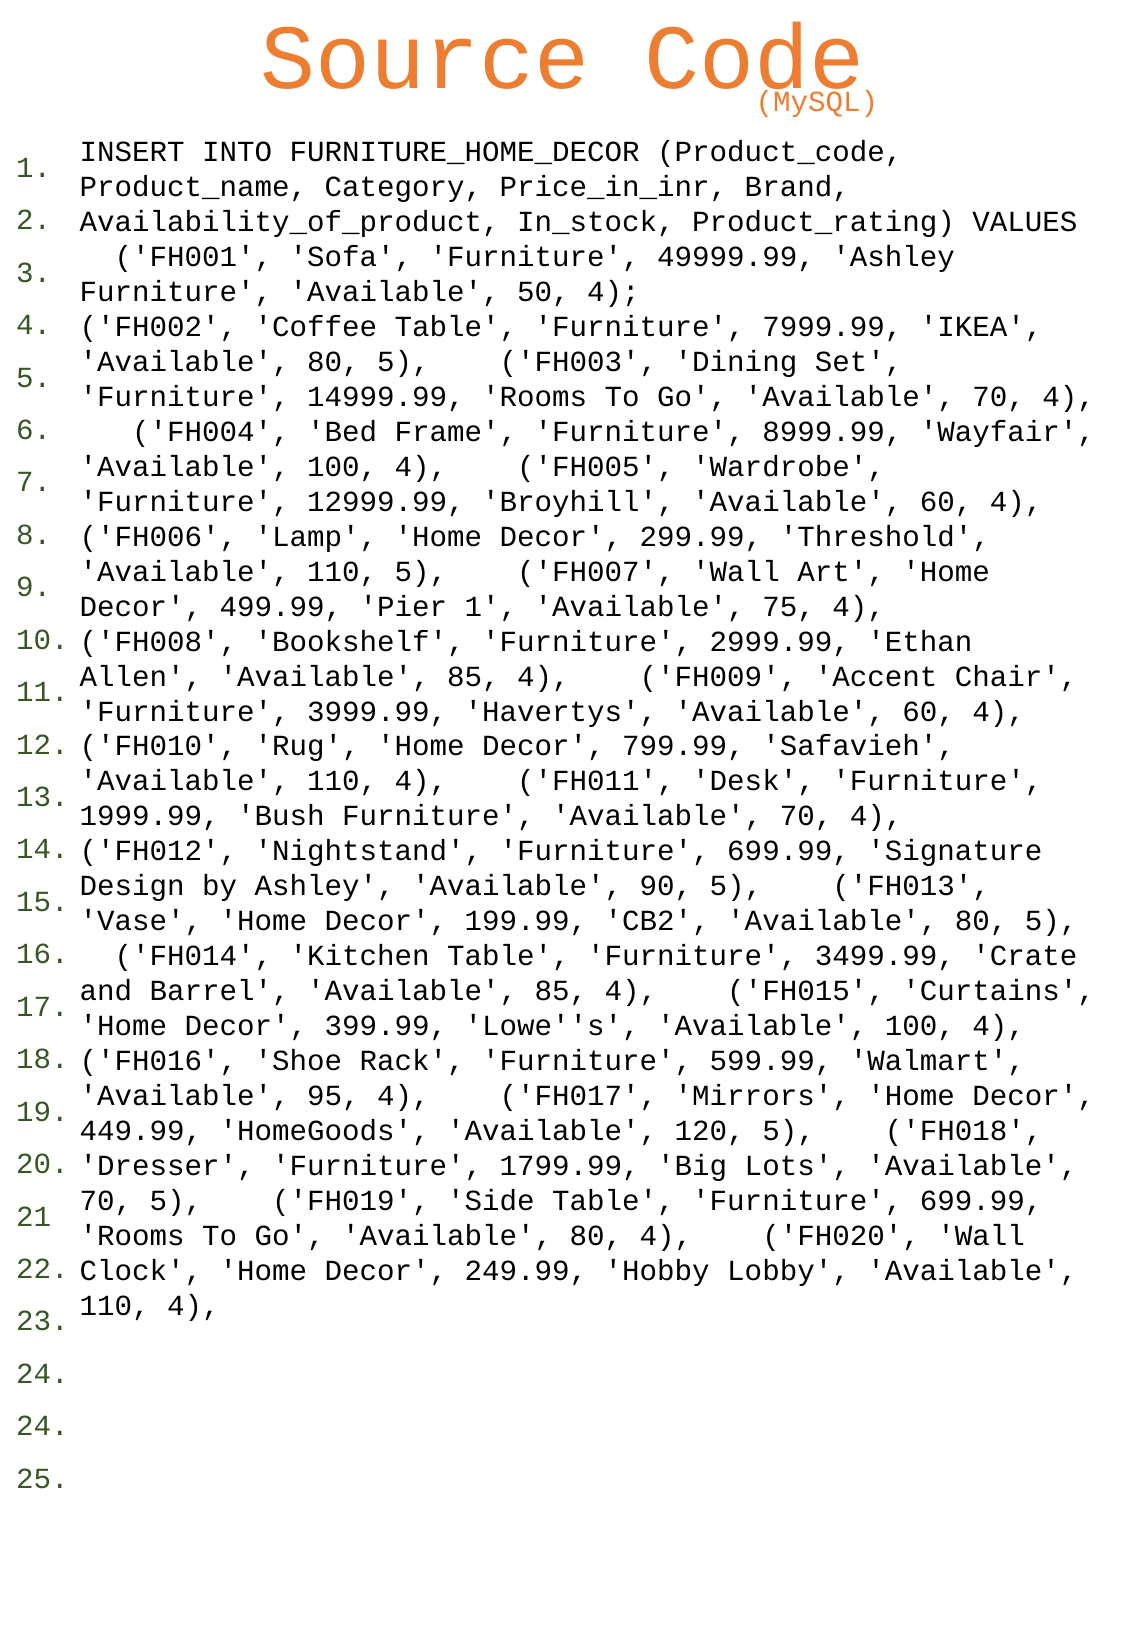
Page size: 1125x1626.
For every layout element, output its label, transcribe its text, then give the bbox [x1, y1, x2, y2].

text_box (MySQL) [740, 74, 971, 125]
text_box 1. 2. 3. 4. 5. 6. 7. 8. 9. 10. 11. 12. 13. 14. 15. 16. 17. 18. 19. 20. 21 22. 23. 24. 24. 25. [1, 123, 85, 1502]
text_box INSERT INTO FURNITURE_HOME_DECOR (Product_code, Product_name, Category, Price_in_inr, Brand, Availability_of_product, In_stock, Product_rating) VALUES ('FH001', 'Sofa', 'Furniture', 49999.99, 'Ashley Furniture', 'Available', 50, 4); ('FH002', 'Coffee Table', 'Furniture', 7999.99, 'IKEA', 'Available', 80, 5), ('FH003', 'Dining Set', 'Furniture', 14999.99, 'Rooms To Go', 'Available', 70, 4), ('FH004', 'Bed Frame', 'Furniture', 8999.99, 'Wayfair', 'Available', 100, 4), ('FH005', 'Wardrobe', 'Furniture', 12999.99, 'Broyhill', 'Available', 60, 4), ('FH006', 'Lamp', 'Home Decor', 299.99, 'Threshold', 'Available', 110, 5), ('FH007', 'Wall Art', 'Home Decor', 499.99, 'Pier 1', 'Available', 75, 4), ('FH008', 'Bookshelf', 'Furniture', 2999.99, 'Ethan Allen', 'Available', 85, 4), ('FH009', 'Accent Chair', 'Furniture', 3999.99, 'Havertys', 'Available', 60, 4), ('FH010', 'Rug', 'Home Decor', 799.99, 'Safavieh', 'Available', 110, 4), ('FH011', 'Desk', 'Furniture', 1999.99, 'Bush Furniture', 'Available', 70, 4), ('FH012', 'Nightstand', 'Furniture', 699.99, 'Signature Design by Ashley', 'Available', 90, 5), ('FH013', 'Vase', 'Home Decor', 199.99, 'CB2', 'Available', 80, 5), ('FH014', 'Kitchen Table', 'Furniture', 3499.99, 'Crate and Barrel', 'Available', 85, 4), ('FH015', 'Curtains', 'Home Decor', 399.99, 'Lowe''s', 'Available', 100, 4), ('FH016', 'Shoe Rack', 'Furniture', 599.99, 'Walmart', 'Available', 95, 4), ('FH017', 'Mirrors', 'Home Decor', 449.99, 'HomeGoods', 'Available', 120, 5), ('FH018', 'Dresser', 'Furniture', 1799.99, 'Big Lots', 'Available', 70, 5), ('FH019', 'Side Table', 'Furniture', 699.99, 'Rooms To Go', 'Available', 80, 4), ('FH020', 'Wall Clock', 'Home Decor', 249.99, 'Hobby Lobby', 'Available', 110, 4), [64, 125, 1124, 1329]
title Source Code [42, 0, 1083, 85]
